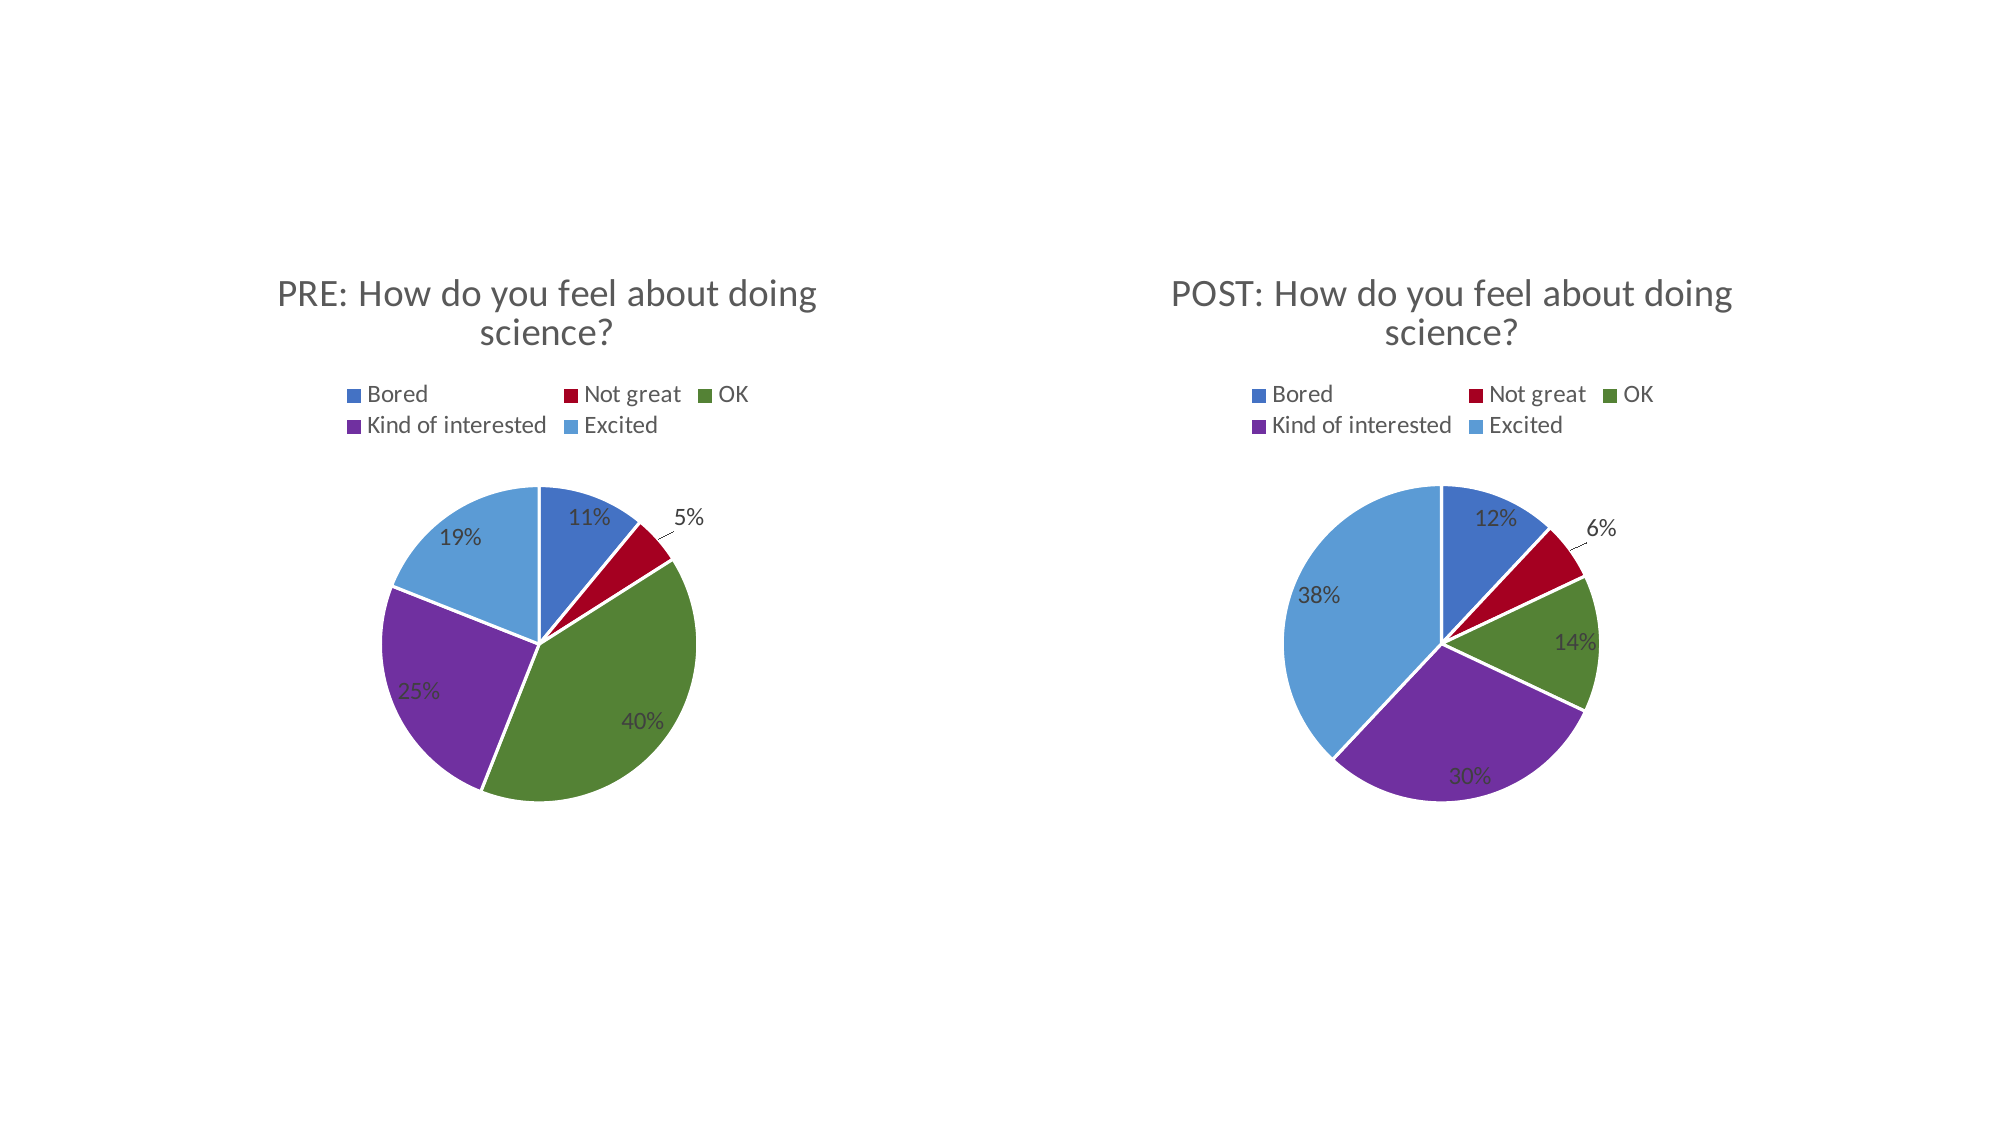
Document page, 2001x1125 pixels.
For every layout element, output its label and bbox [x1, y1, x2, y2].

chart [168, 245, 927, 815]
chart [1073, 245, 1832, 815]
